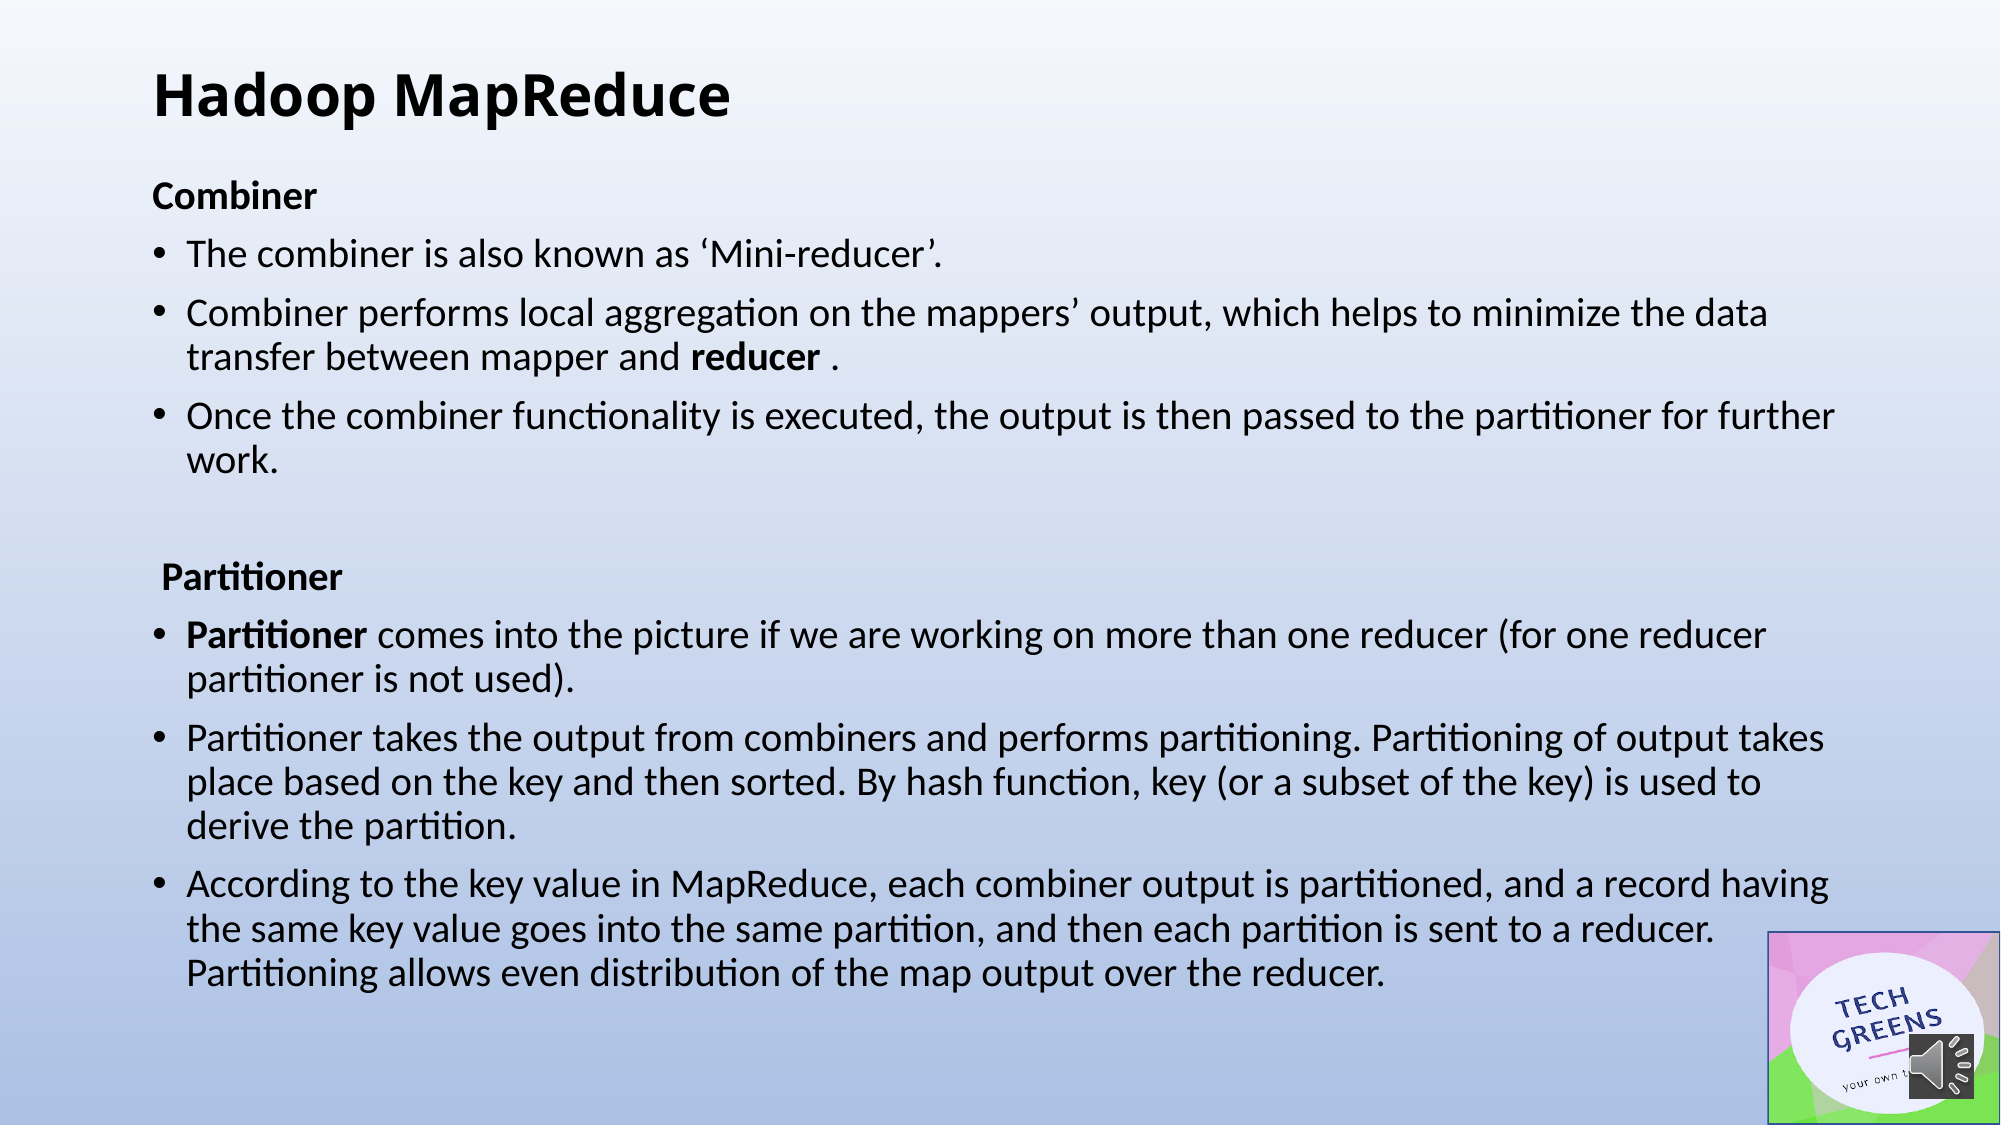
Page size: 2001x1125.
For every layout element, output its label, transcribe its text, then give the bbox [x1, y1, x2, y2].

list Combiner The combiner is also known as ‘Mini-reducer’. Combiner performs local aggregation on the mappers’ output, which helps to minimize the data transfer between mapper and reducer . Once the combiner functionality is executed, the output is then passed to the partitioner for further work. Partitioner Partitioner comes into the picture if we are working on more than one reducer (for one reducer partitioner is not used). Partitioner takes the output from combiners and performs partitioning. Partitioning of output takes place based on the key and then sorted. By hash function, key (or a subset of the key) is used to derive the partition. According to the key value in MapReduce, each combiner output is partitioned, and a record having the same key value goes into the same partition, and then each partition is sent to a reducer. Partitioning allows even distribution of the map output over the reducer. [137, 166, 1863, 1014]
title Hadoop MapReduce [137, 59, 1863, 135]
picture [1769, 933, 1999, 1123]
